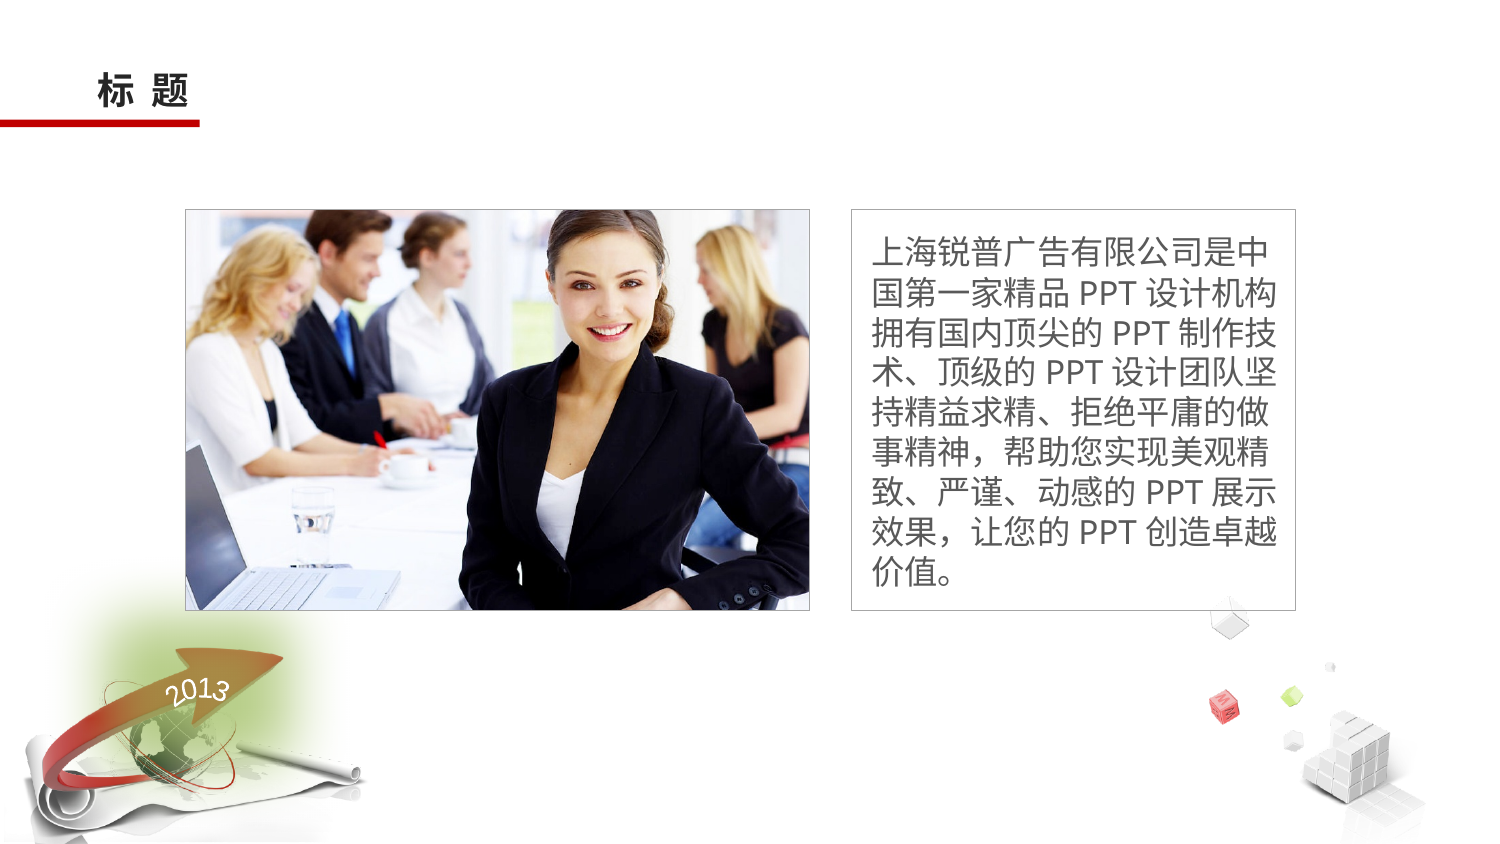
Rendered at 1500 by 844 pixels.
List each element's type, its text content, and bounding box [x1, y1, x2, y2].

picture [184, 209, 810, 612]
text_box [0, 118, 202, 129]
picture [1175, 580, 1500, 844]
text_box 标 题 [82, 59, 294, 119]
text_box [851, 209, 1306, 649]
picture [0, 640, 502, 844]
